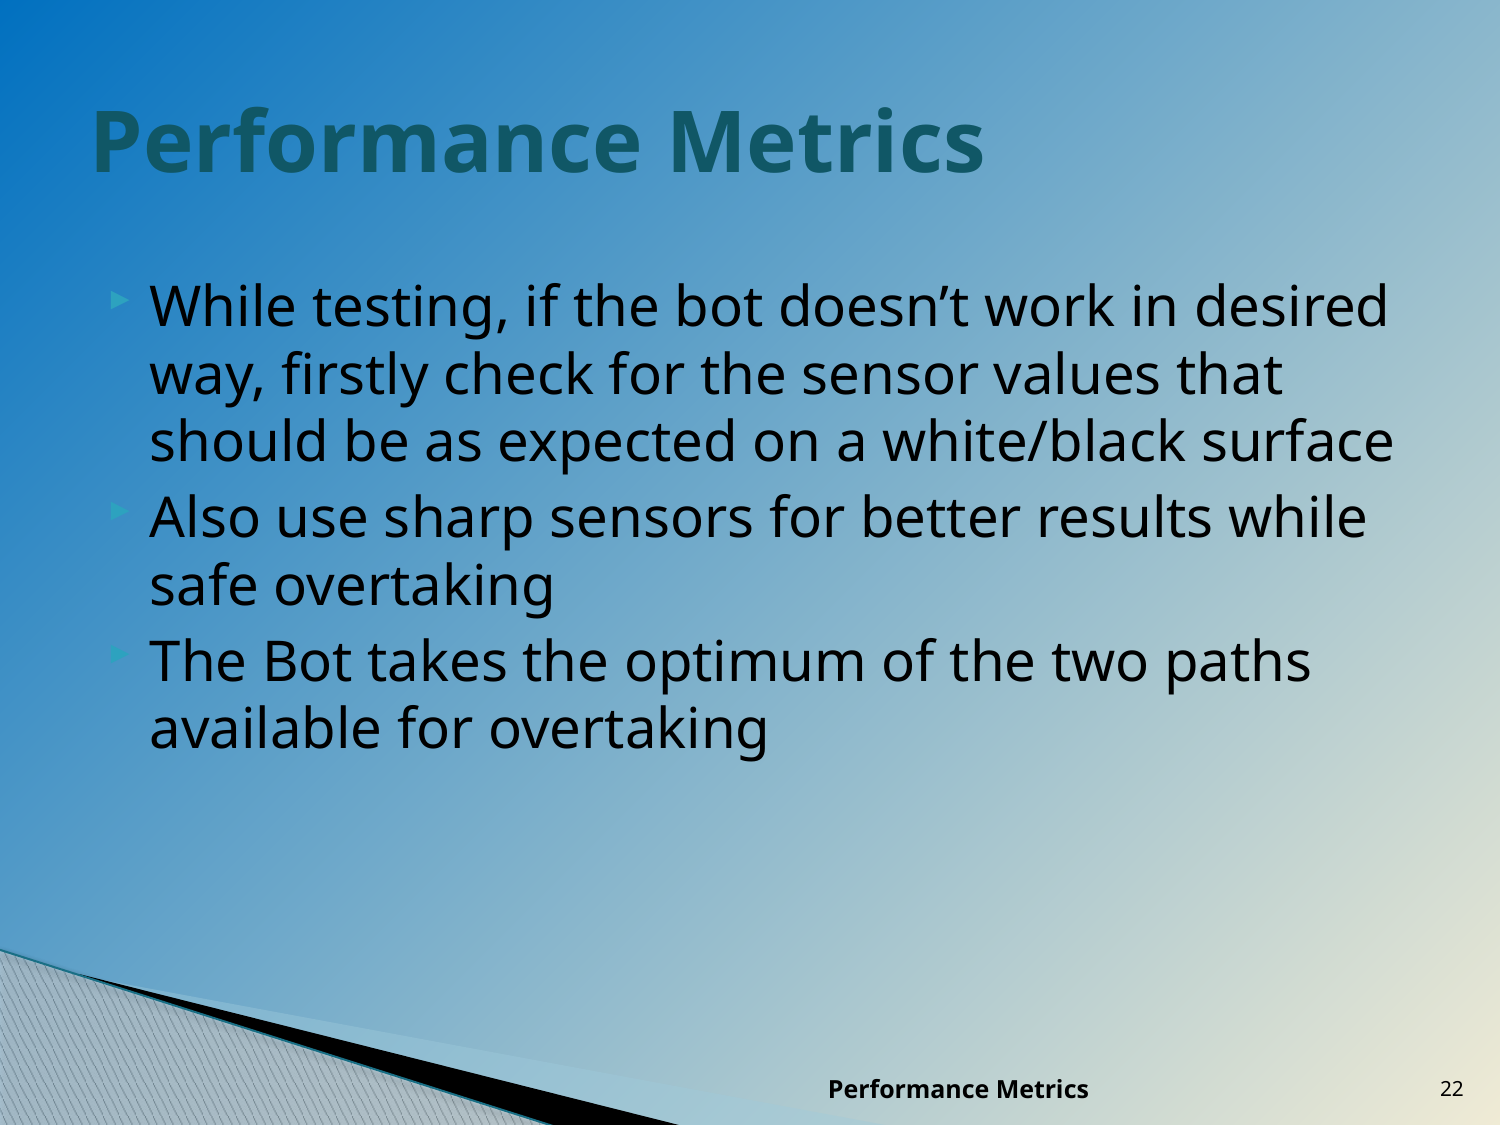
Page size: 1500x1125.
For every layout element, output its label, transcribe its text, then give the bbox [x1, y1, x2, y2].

list While testing, if the bot doesn’t work in desired way, firstly check for the sensor values that should be as expected on a white/black surface Also use sharp sensors for better results while safe overtaking The Bot takes the optimum of the two paths available for overtaking [75, 233, 1425, 870]
title Performance Metrics [75, 45, 1425, 233]
footer Performance Metrics [718, 1051, 1105, 1112]
slide_number 22 [1418, 1051, 1479, 1112]
